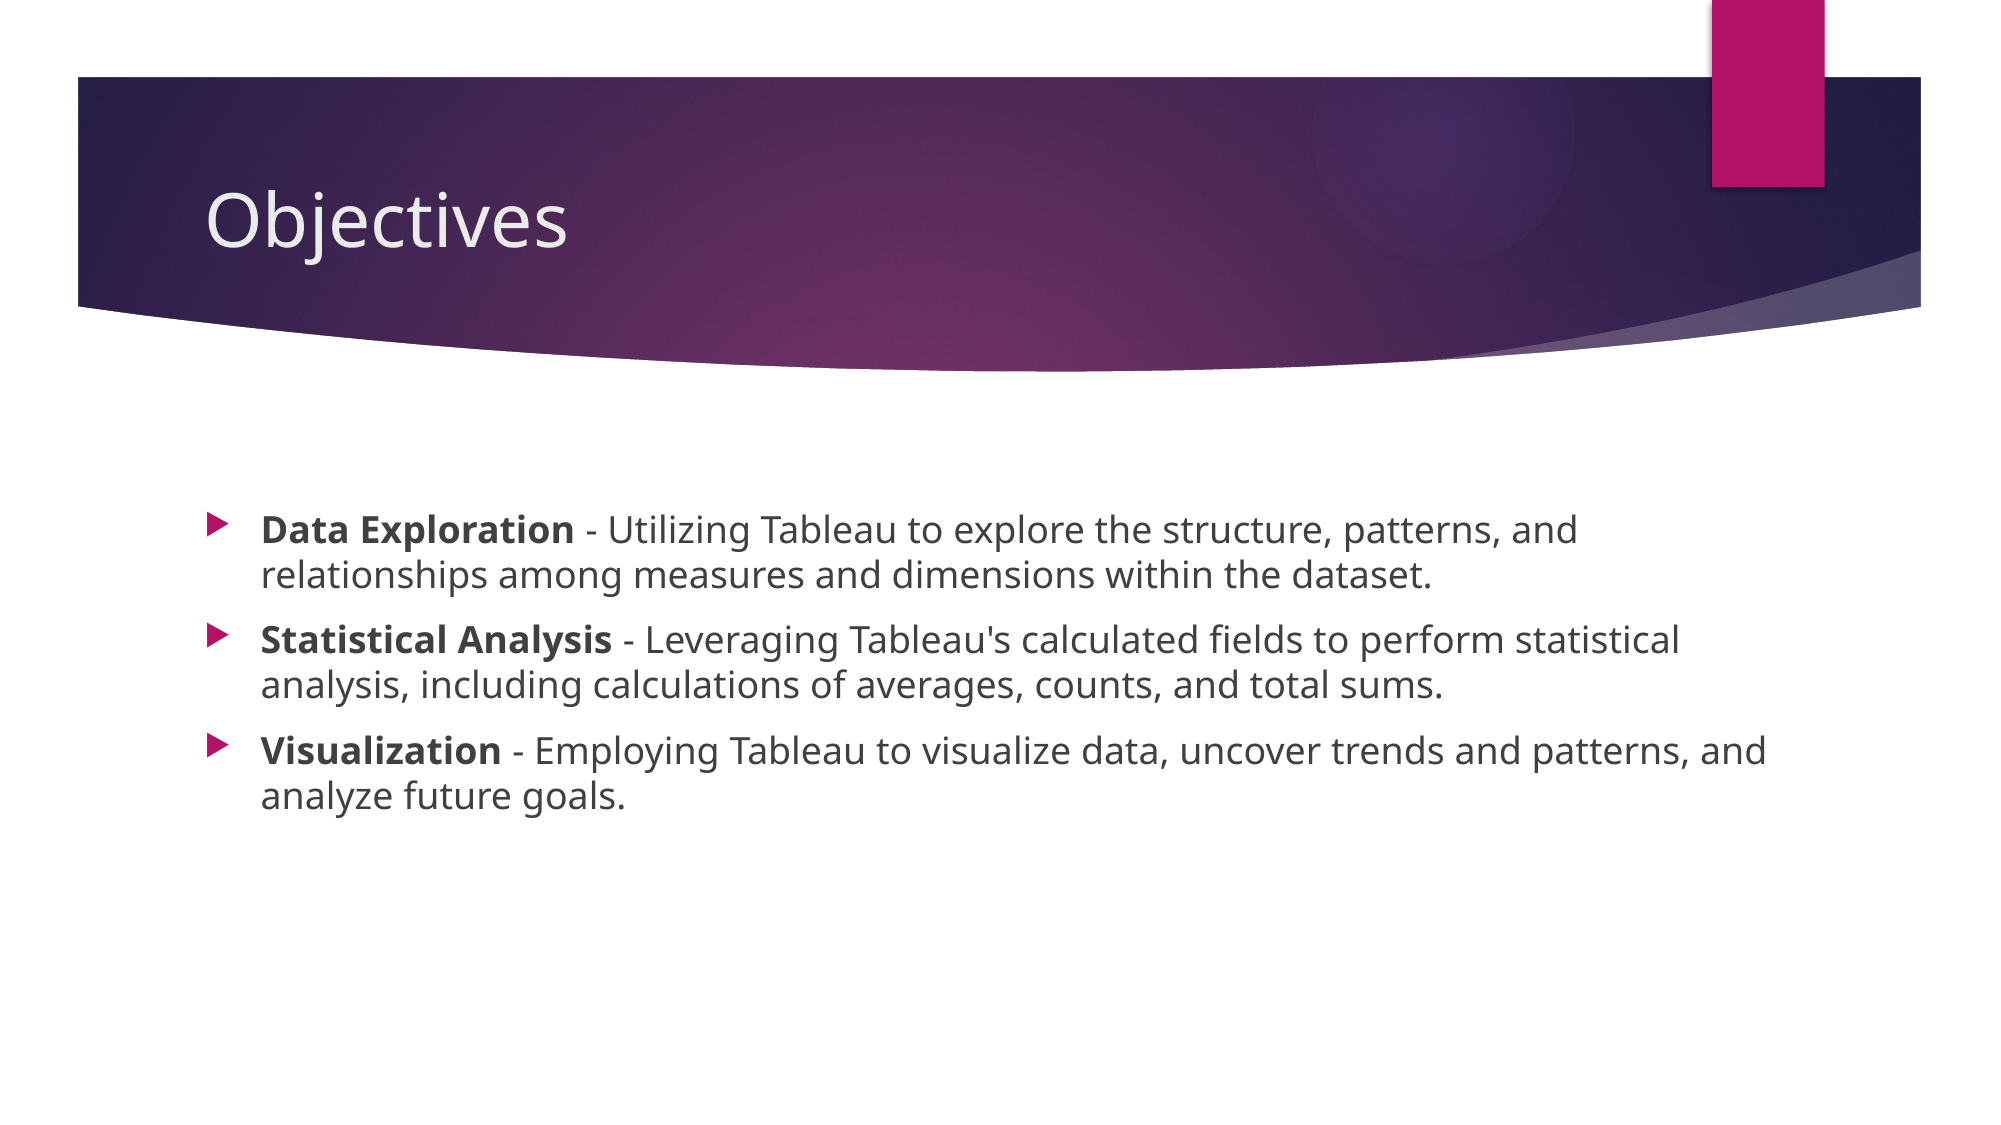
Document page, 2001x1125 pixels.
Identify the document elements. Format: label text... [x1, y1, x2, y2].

list Data Exploration - Utilizing Tableau to explore the structure, patterns, and relationships among measures and dimensions within the dataset. Statistical Analysis - Leveraging Tableau's calculated fields to perform statistical analysis, including calculations of averages, counts, and total sums. Visualization - Employing Tableau to visualize data, uncover trends and patterns, and analyze future goals. [189, 498, 1833, 1037]
title Objectives [189, 159, 1627, 276]
